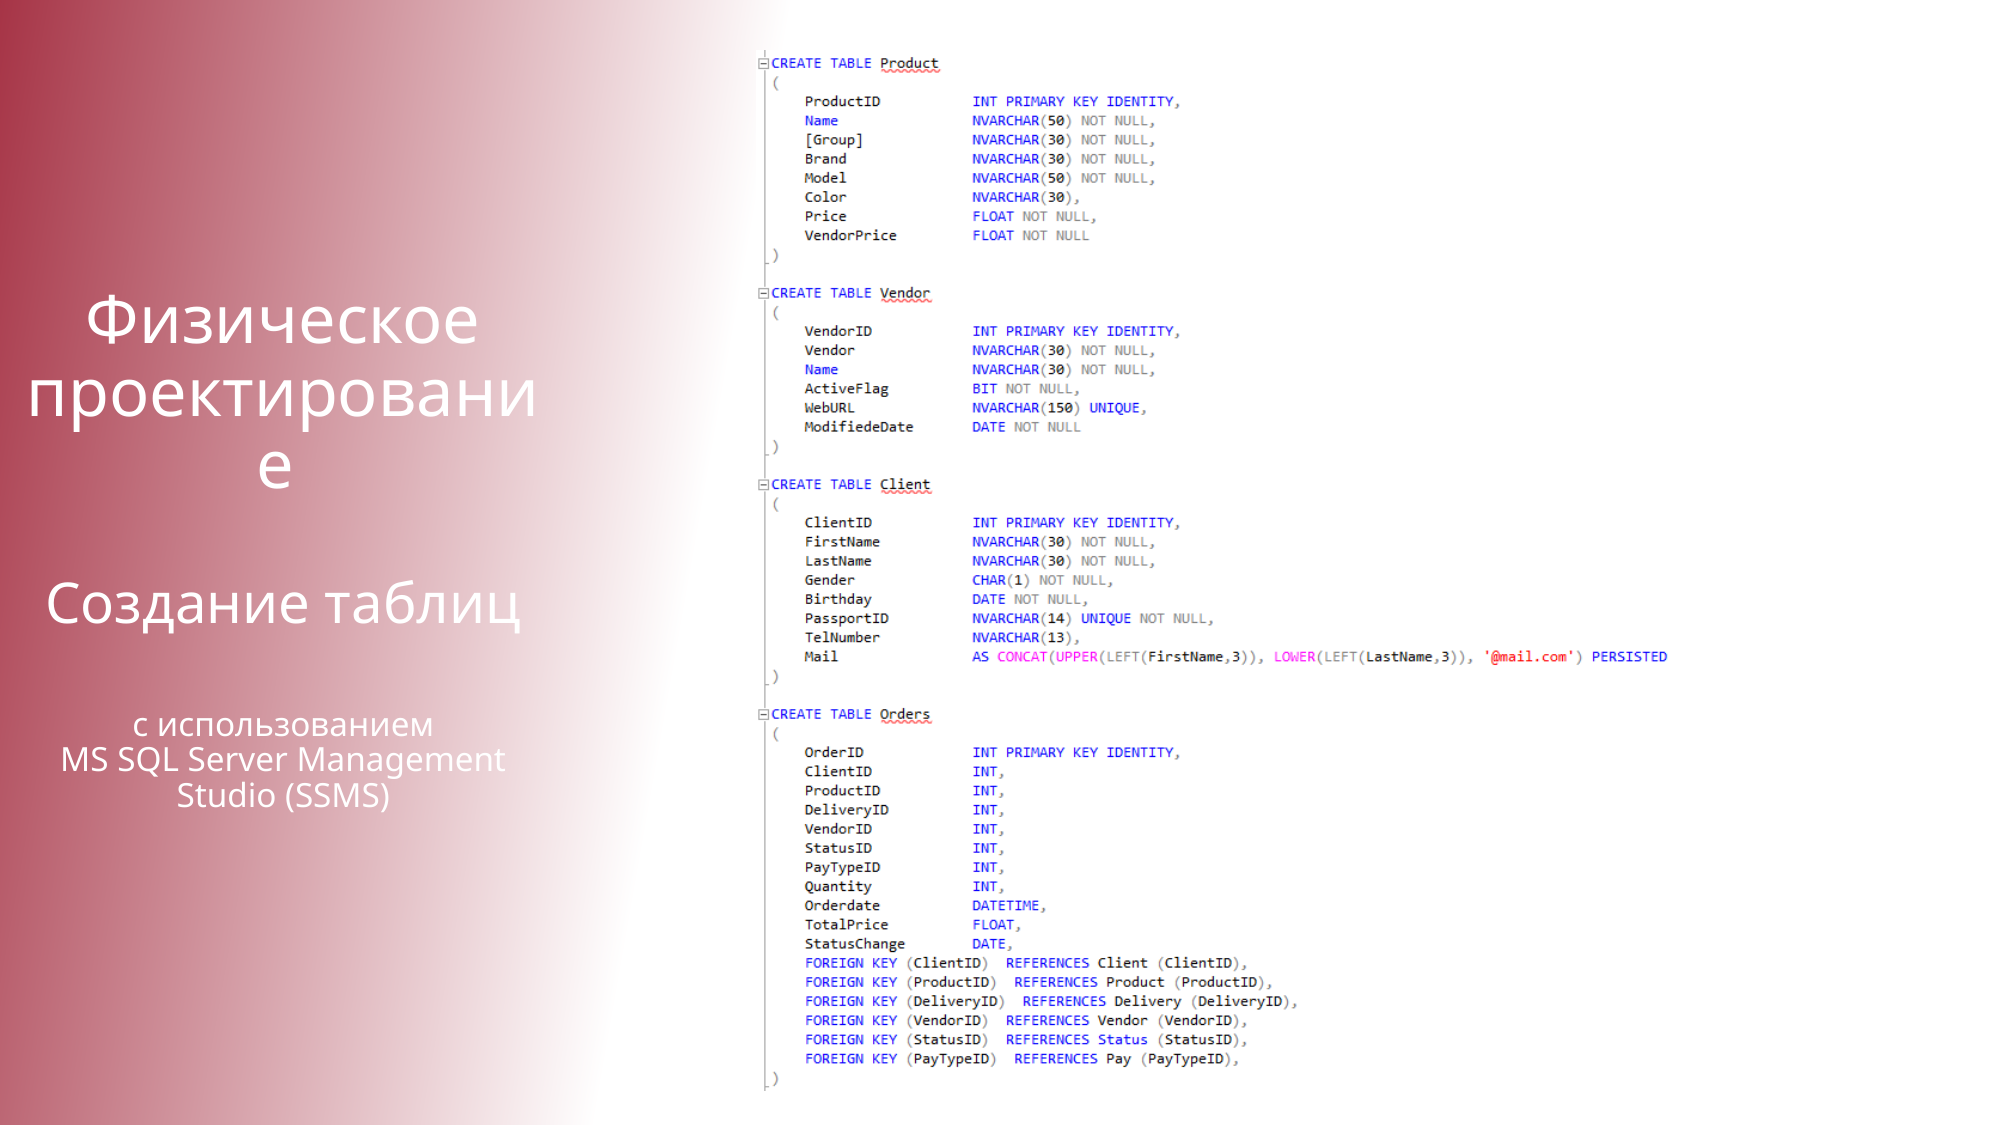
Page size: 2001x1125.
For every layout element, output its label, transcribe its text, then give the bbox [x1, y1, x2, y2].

picture [756, 50, 1733, 1091]
title Физическое проектирование Создание таблиц с использованием MS SQL Server Management Studio (SSMS) [0, 184, 567, 957]
